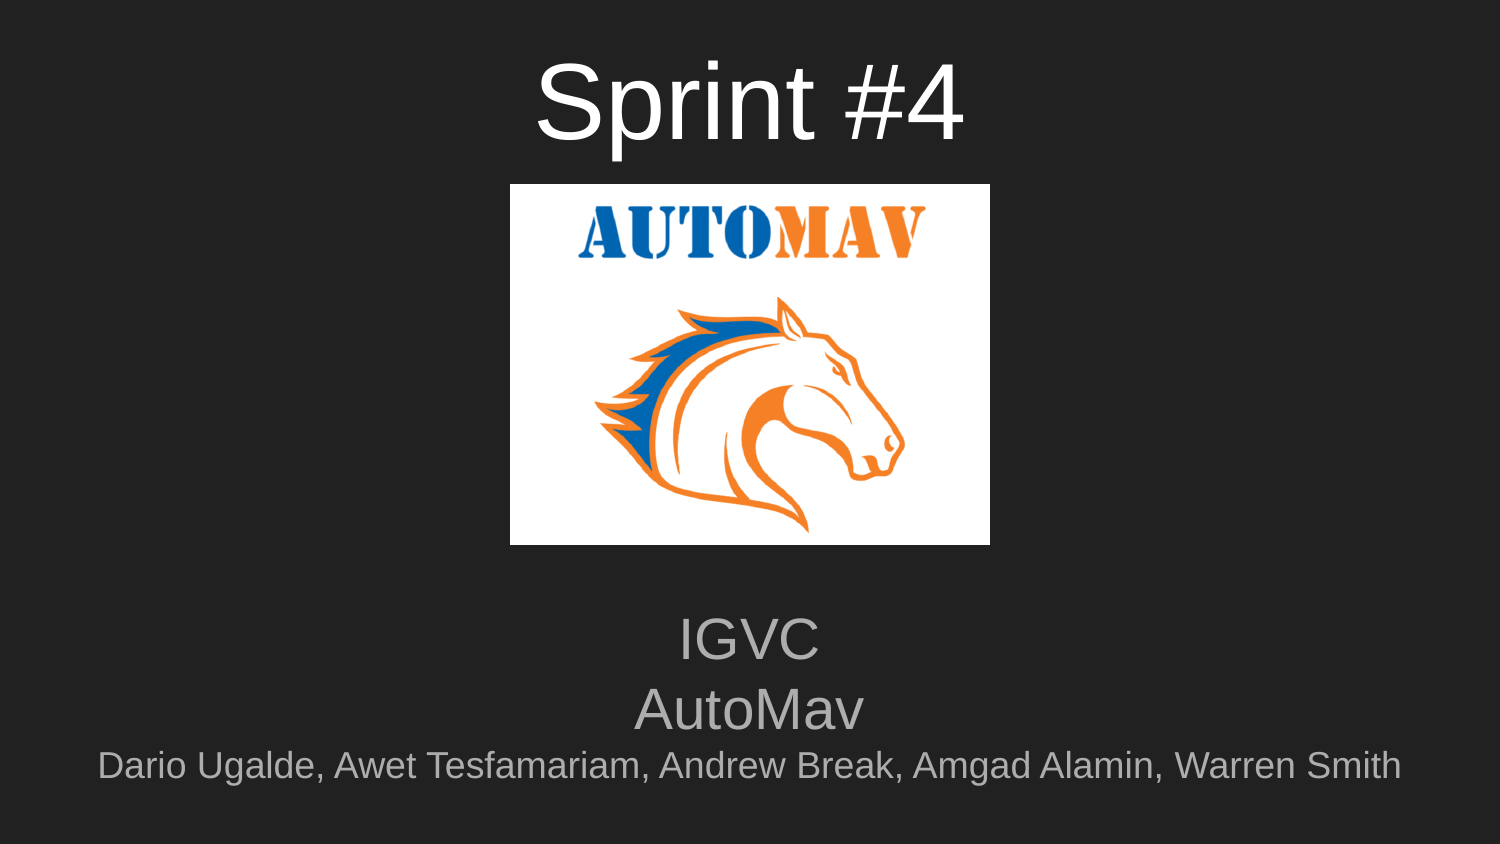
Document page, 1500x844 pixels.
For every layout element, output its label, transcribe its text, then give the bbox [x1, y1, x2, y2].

title Sprint #4 [51, 31, 1449, 177]
subtitle IGVC AutoMav Dario Ugalde, Awet Tesfamariam, Andrew Break, Amgad Alamin, Warren Smith [51, 586, 1449, 835]
picture [509, 184, 991, 545]
